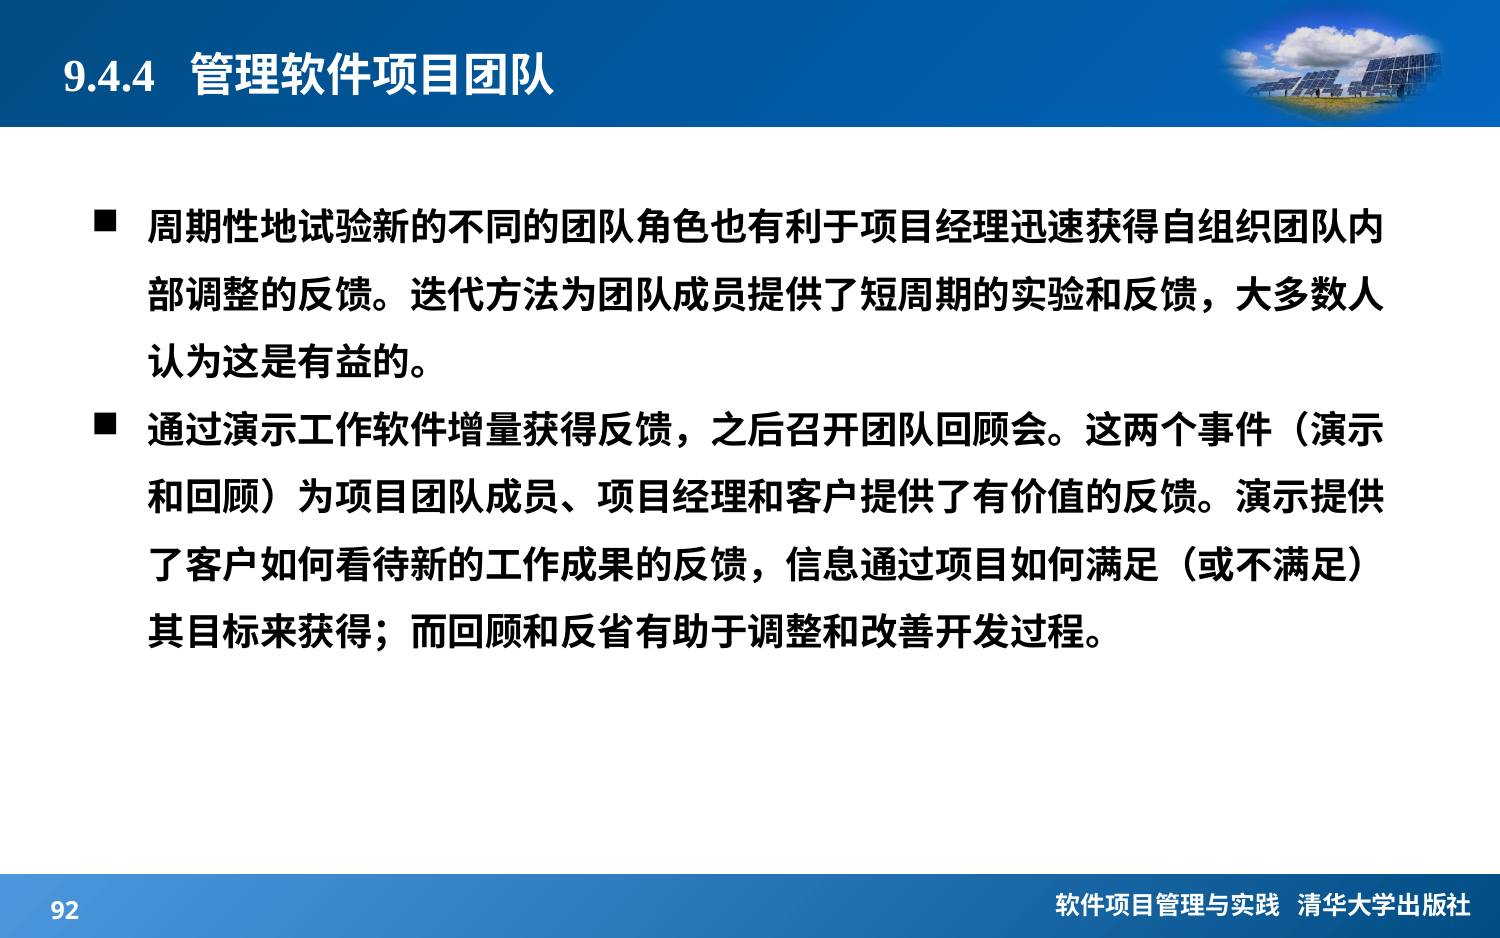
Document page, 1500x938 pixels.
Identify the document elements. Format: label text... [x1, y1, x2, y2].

picture [1233, 6, 1433, 113]
title 9.4.4 管理软件项目团队 [48, 19, 1005, 127]
text_box 周期性地试验新的不同的团队角色也有利于项目经理迅速获得自组织团队内部调整的反馈。迭代方法为团队成员提供了短周期的实验和反馈，大多数人认为这是有益的。 通过演示工作软件增量获得反馈，之后召开团队回顾会。这两个事件（演示和回顾）为项目团队成员、项目经理和客户提供了有价值的反馈。演示提供了客户如何看待新的工作成果的反馈，信息通过项目如何满足（或不满足）其目标来获得；而回顾和反省有助于调整和改善开发过程。 [76, 173, 1424, 759]
